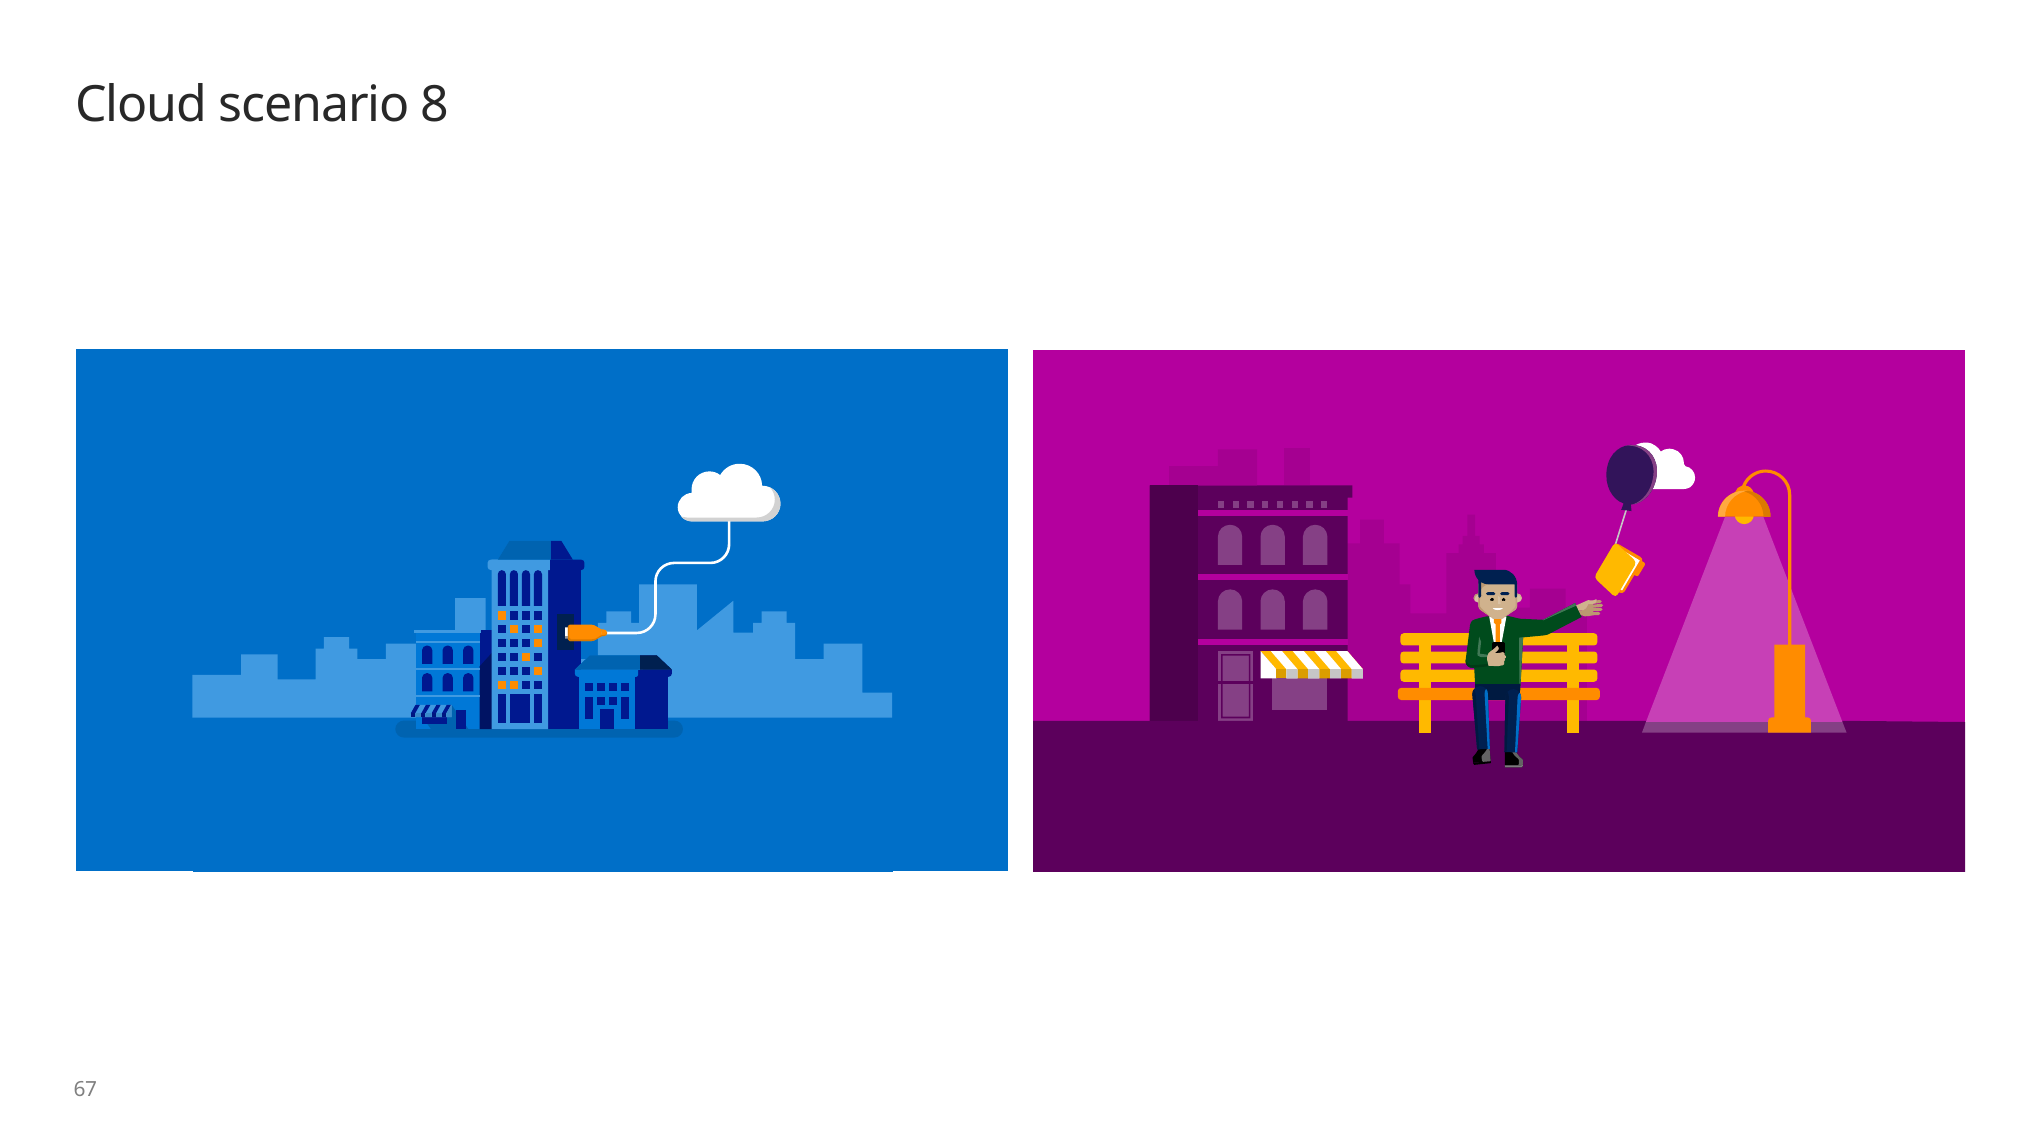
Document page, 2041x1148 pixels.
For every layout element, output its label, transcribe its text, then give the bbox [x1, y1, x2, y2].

picture [75, 348, 1009, 873]
picture [1032, 349, 1966, 873]
title Cloud scenario 8 [75, 78, 1966, 199]
